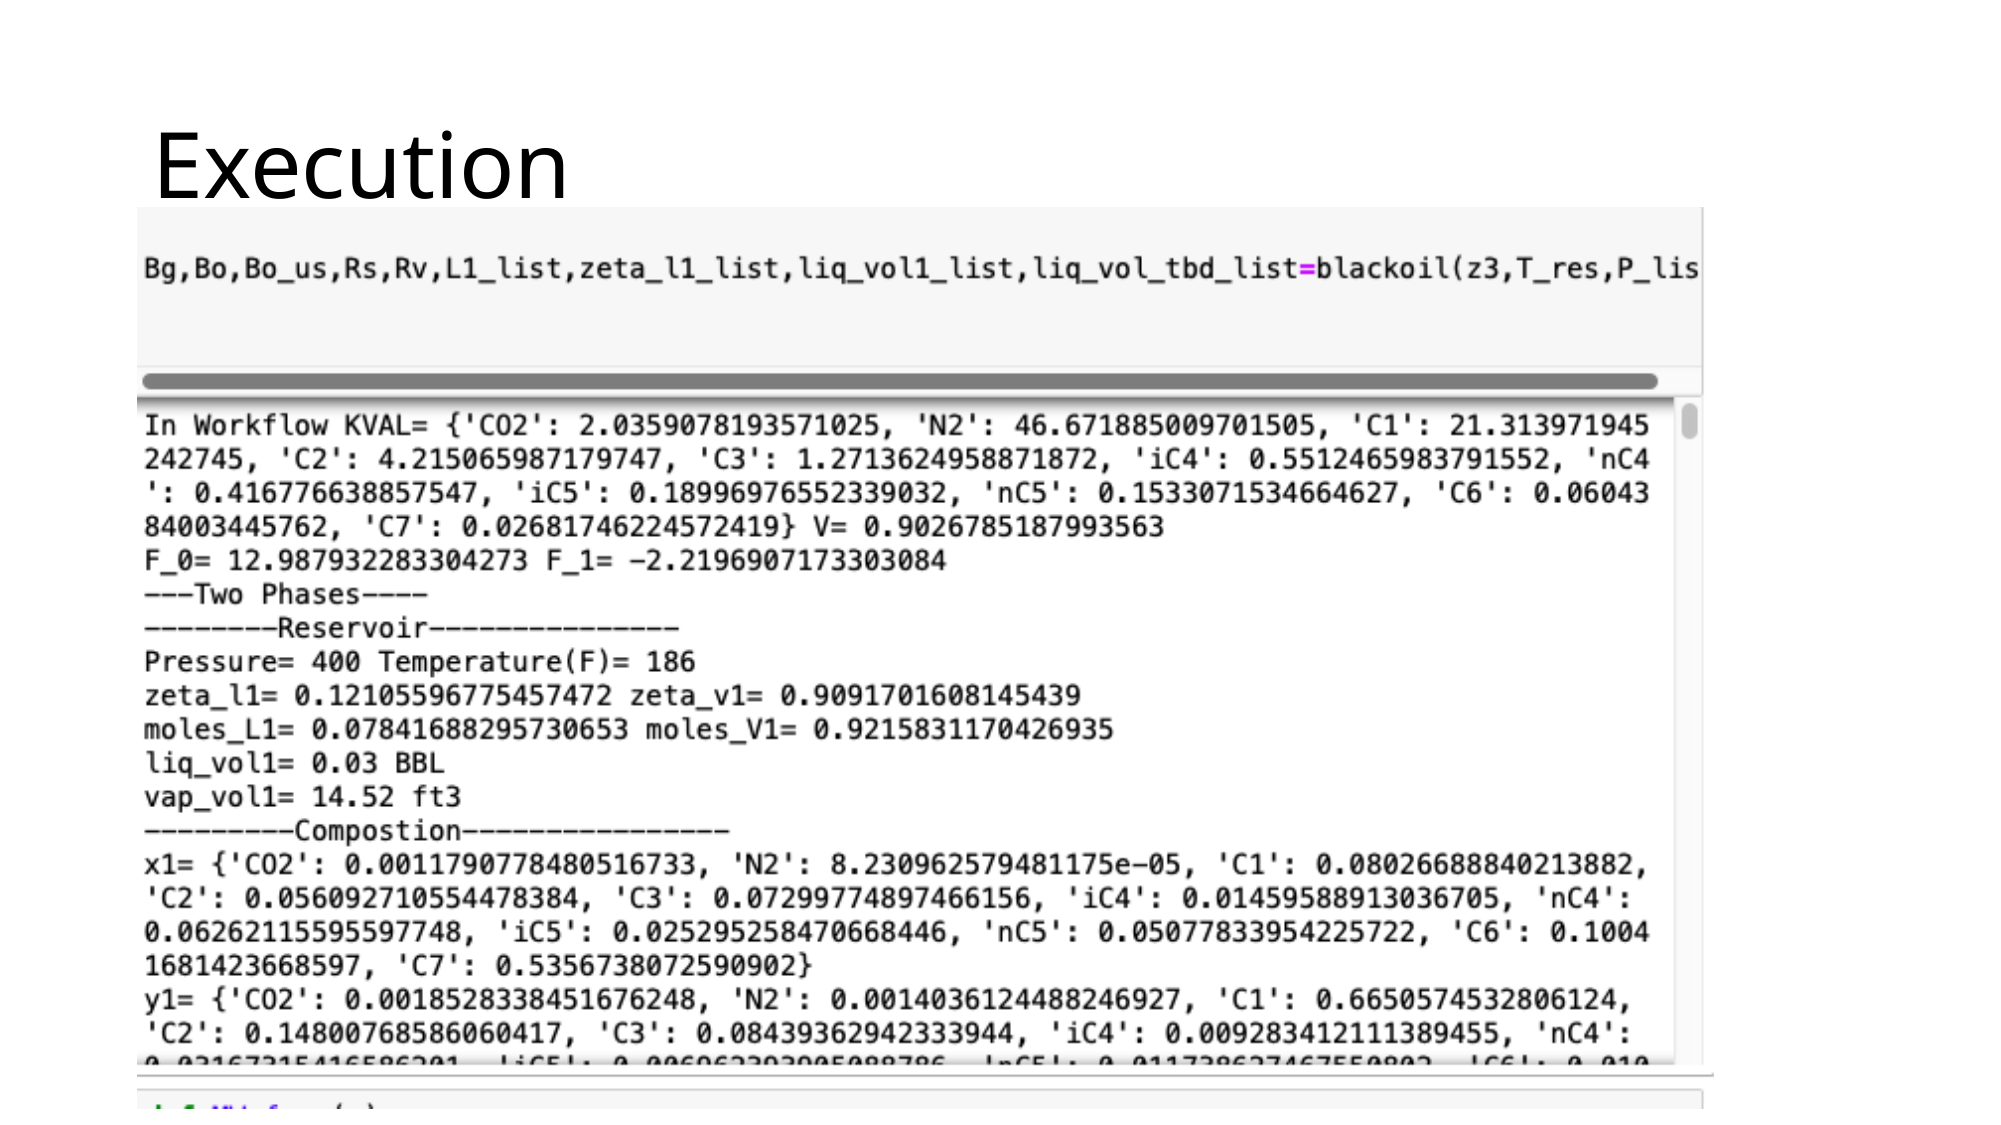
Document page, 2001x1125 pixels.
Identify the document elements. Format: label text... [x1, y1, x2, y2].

title Execution [137, 59, 1863, 278]
picture [137, 207, 1714, 1109]
